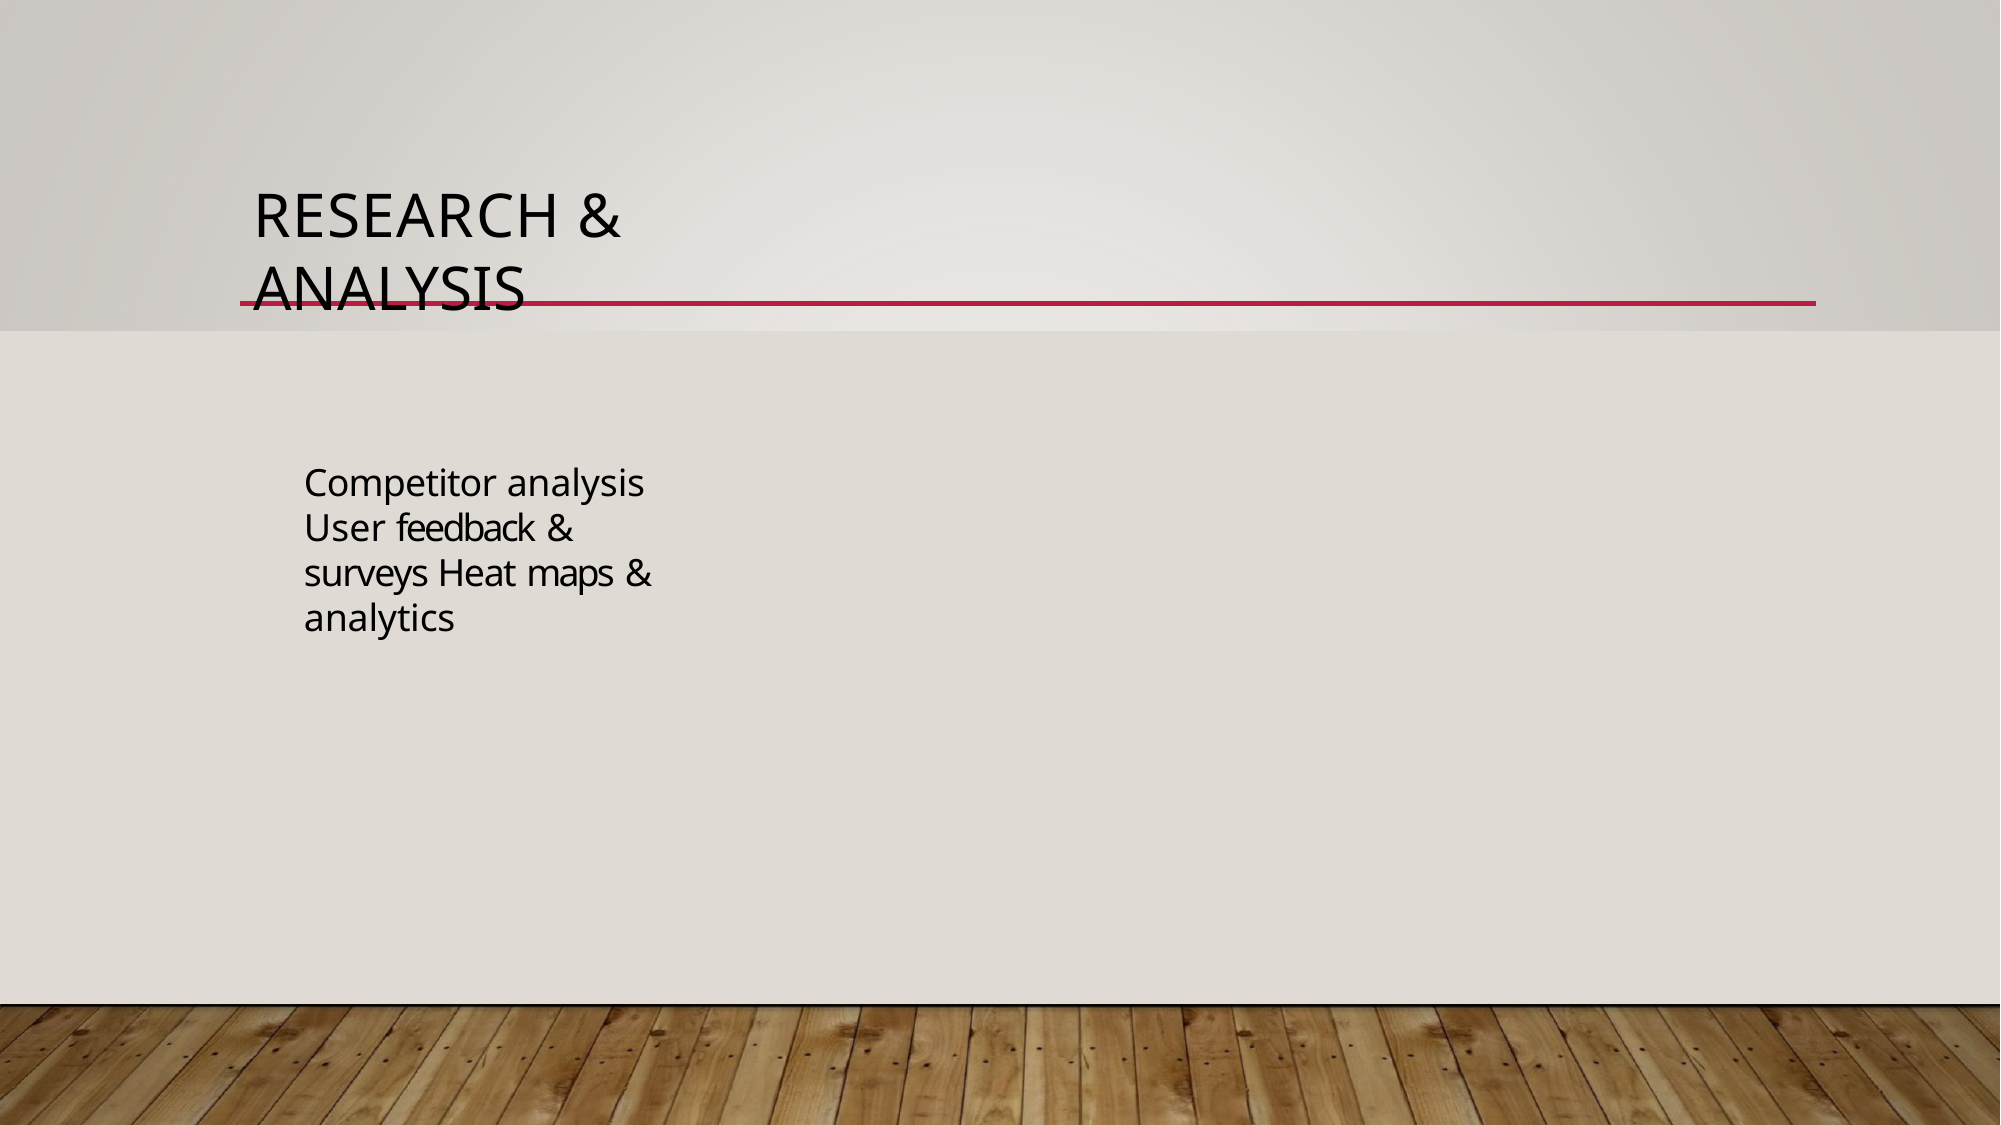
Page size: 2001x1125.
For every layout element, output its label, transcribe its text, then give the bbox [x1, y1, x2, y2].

picture [0, 1007, 2000, 1125]
picture [0, 0, 2000, 1004]
title RESEARCH & ANALYSIS [251, 174, 865, 366]
text_box Competitor analysis User feedback & surveys Heat maps & analytics [301, 456, 681, 639]
